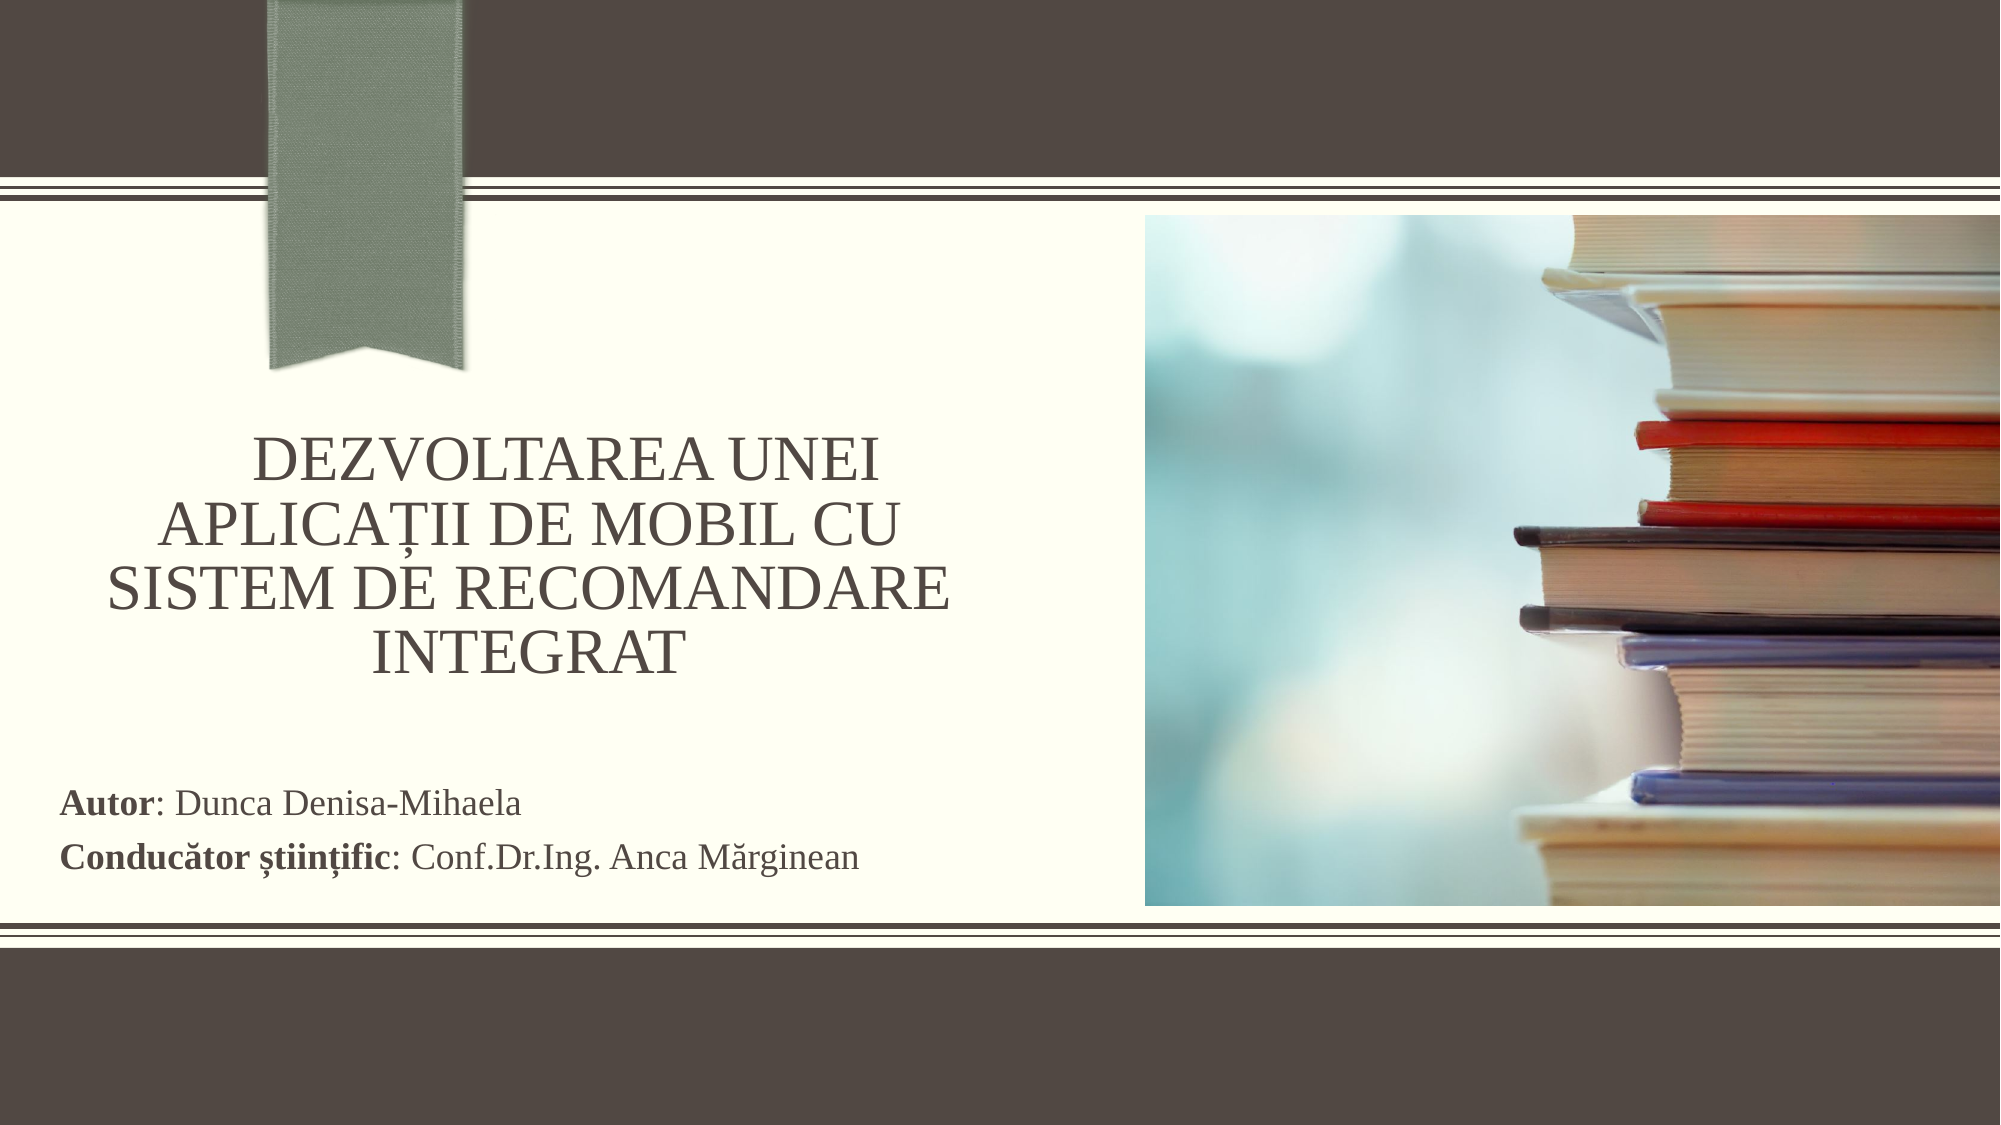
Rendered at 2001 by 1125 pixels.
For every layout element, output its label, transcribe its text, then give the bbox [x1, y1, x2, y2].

subtitle Autor: Dunca Denisa-Mihaela Conducător științific: Conf.Dr.Ing. Anca Mărginean [59, 777, 1000, 935]
title Dezvoltarea unei aplicații de mobil cu Sistem de Recomandare integrat [59, 376, 1000, 741]
picture [1145, 214, 2000, 906]
